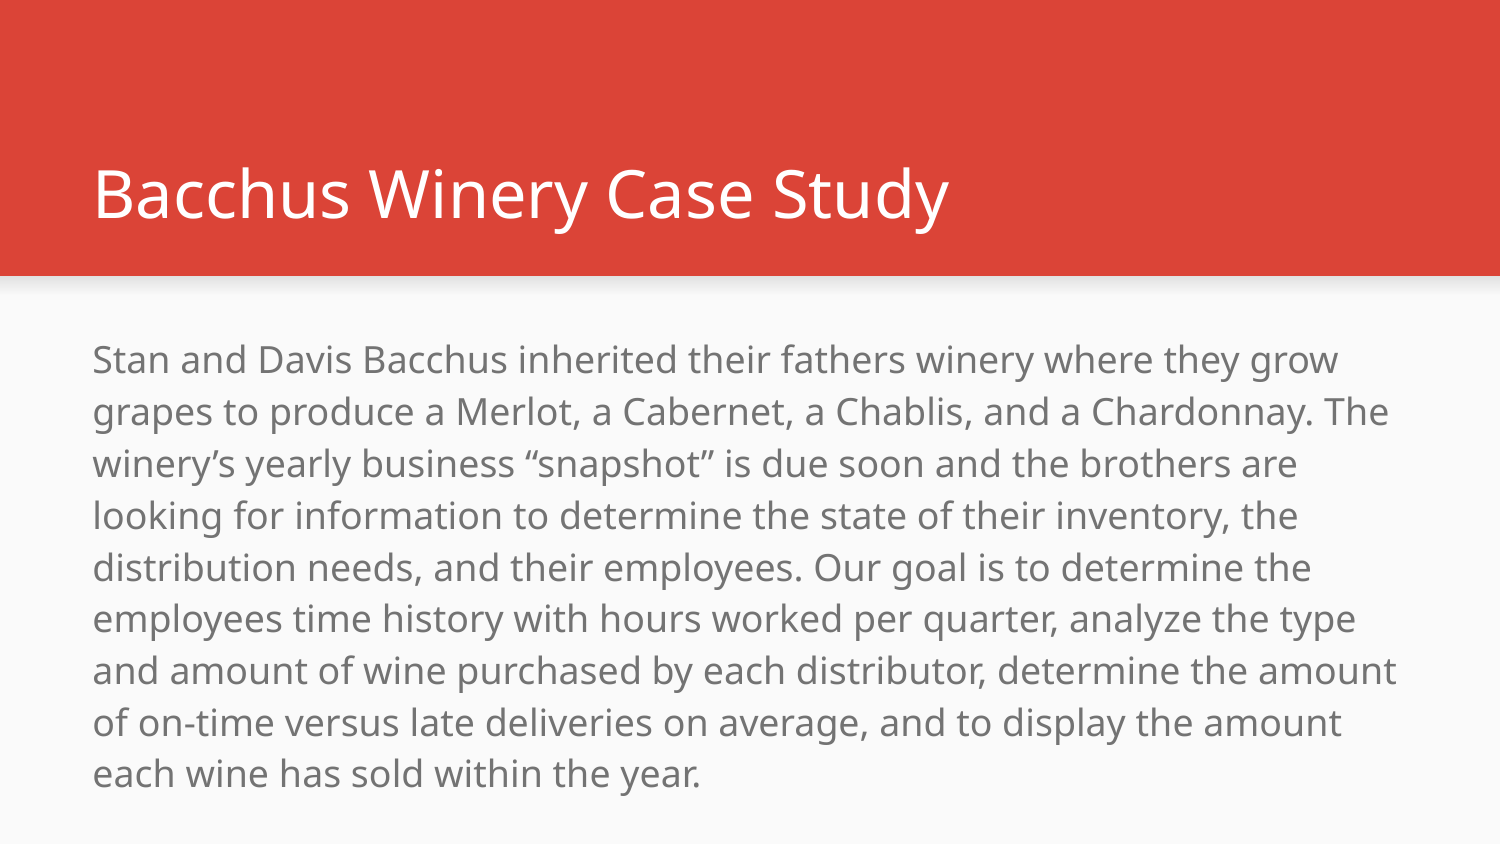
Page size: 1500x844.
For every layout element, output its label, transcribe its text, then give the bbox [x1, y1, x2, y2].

list Stan and Davis Bacchus inherited their fathers winery where they grow grapes to produce a Merlot, a Cabernet, a Chablis, and a Chardonnay. The winery’s yearly business “snapshot” is due soon and the brothers are looking for information to determine the state of their inventory, the distribution needs, and their employees. Our goal is to determine the employees time history with hours worked per quarter, analyze the type and amount of wine purchased by each distributor, determine the amount of on-time versus late deliveries on average, and to display the amount each wine has sold within the year. [77, 314, 1439, 760]
title Bacchus Winery Case Study [77, 121, 1427, 248]
